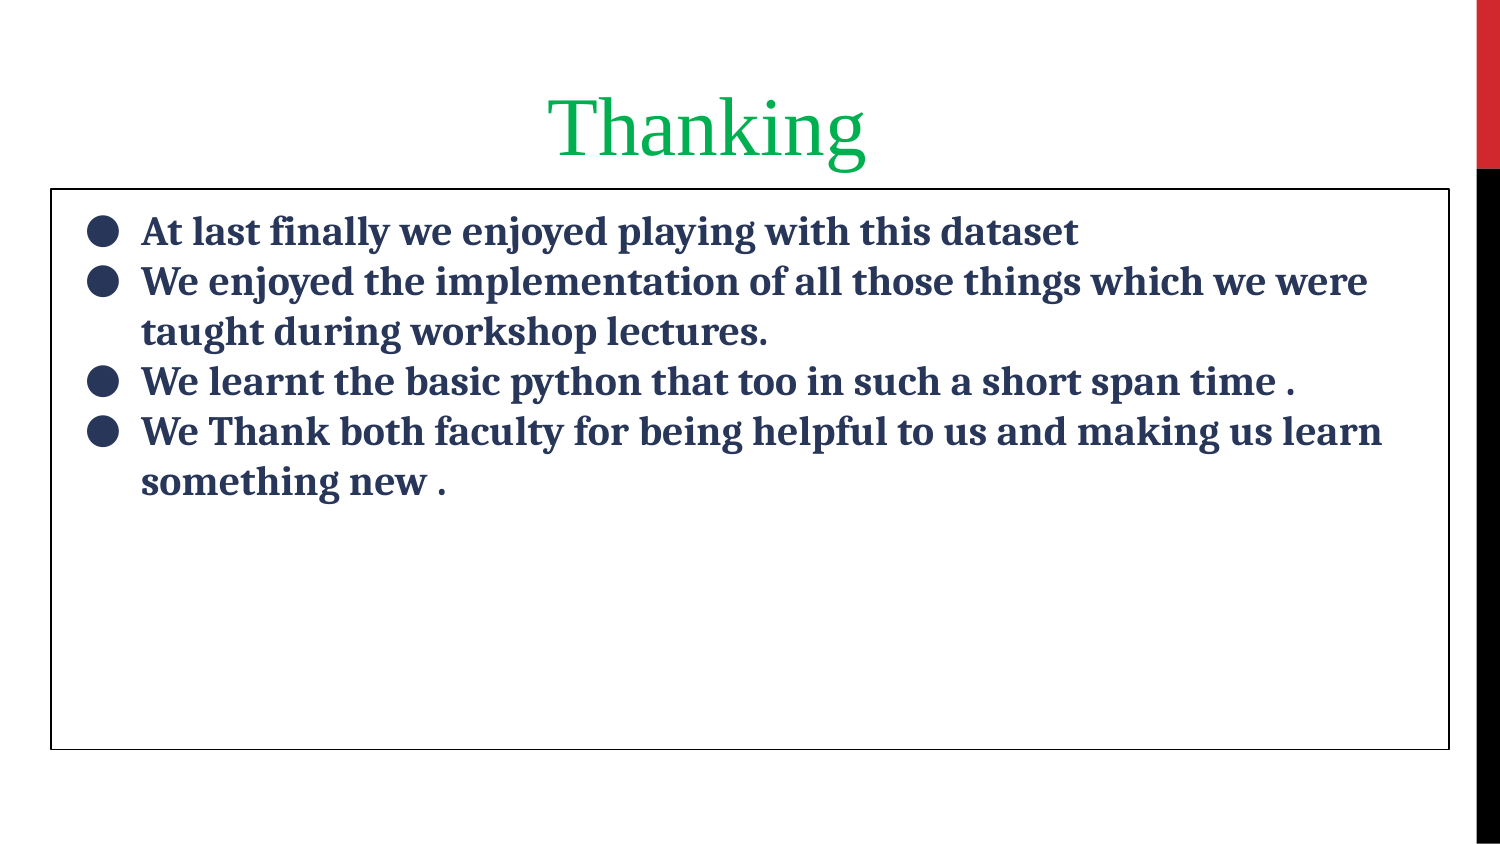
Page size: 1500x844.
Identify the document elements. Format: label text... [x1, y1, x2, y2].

text_box Thanking [280, 64, 1155, 180]
list At last finally we enjoyed playing with this dataset We enjoyed the implementation of all those things which we were taught during workshop lectures. We learnt the basic python that too in such a short span time . We Thank both faculty for being helpful to us and making us learn something new . [50, 188, 1450, 750]
